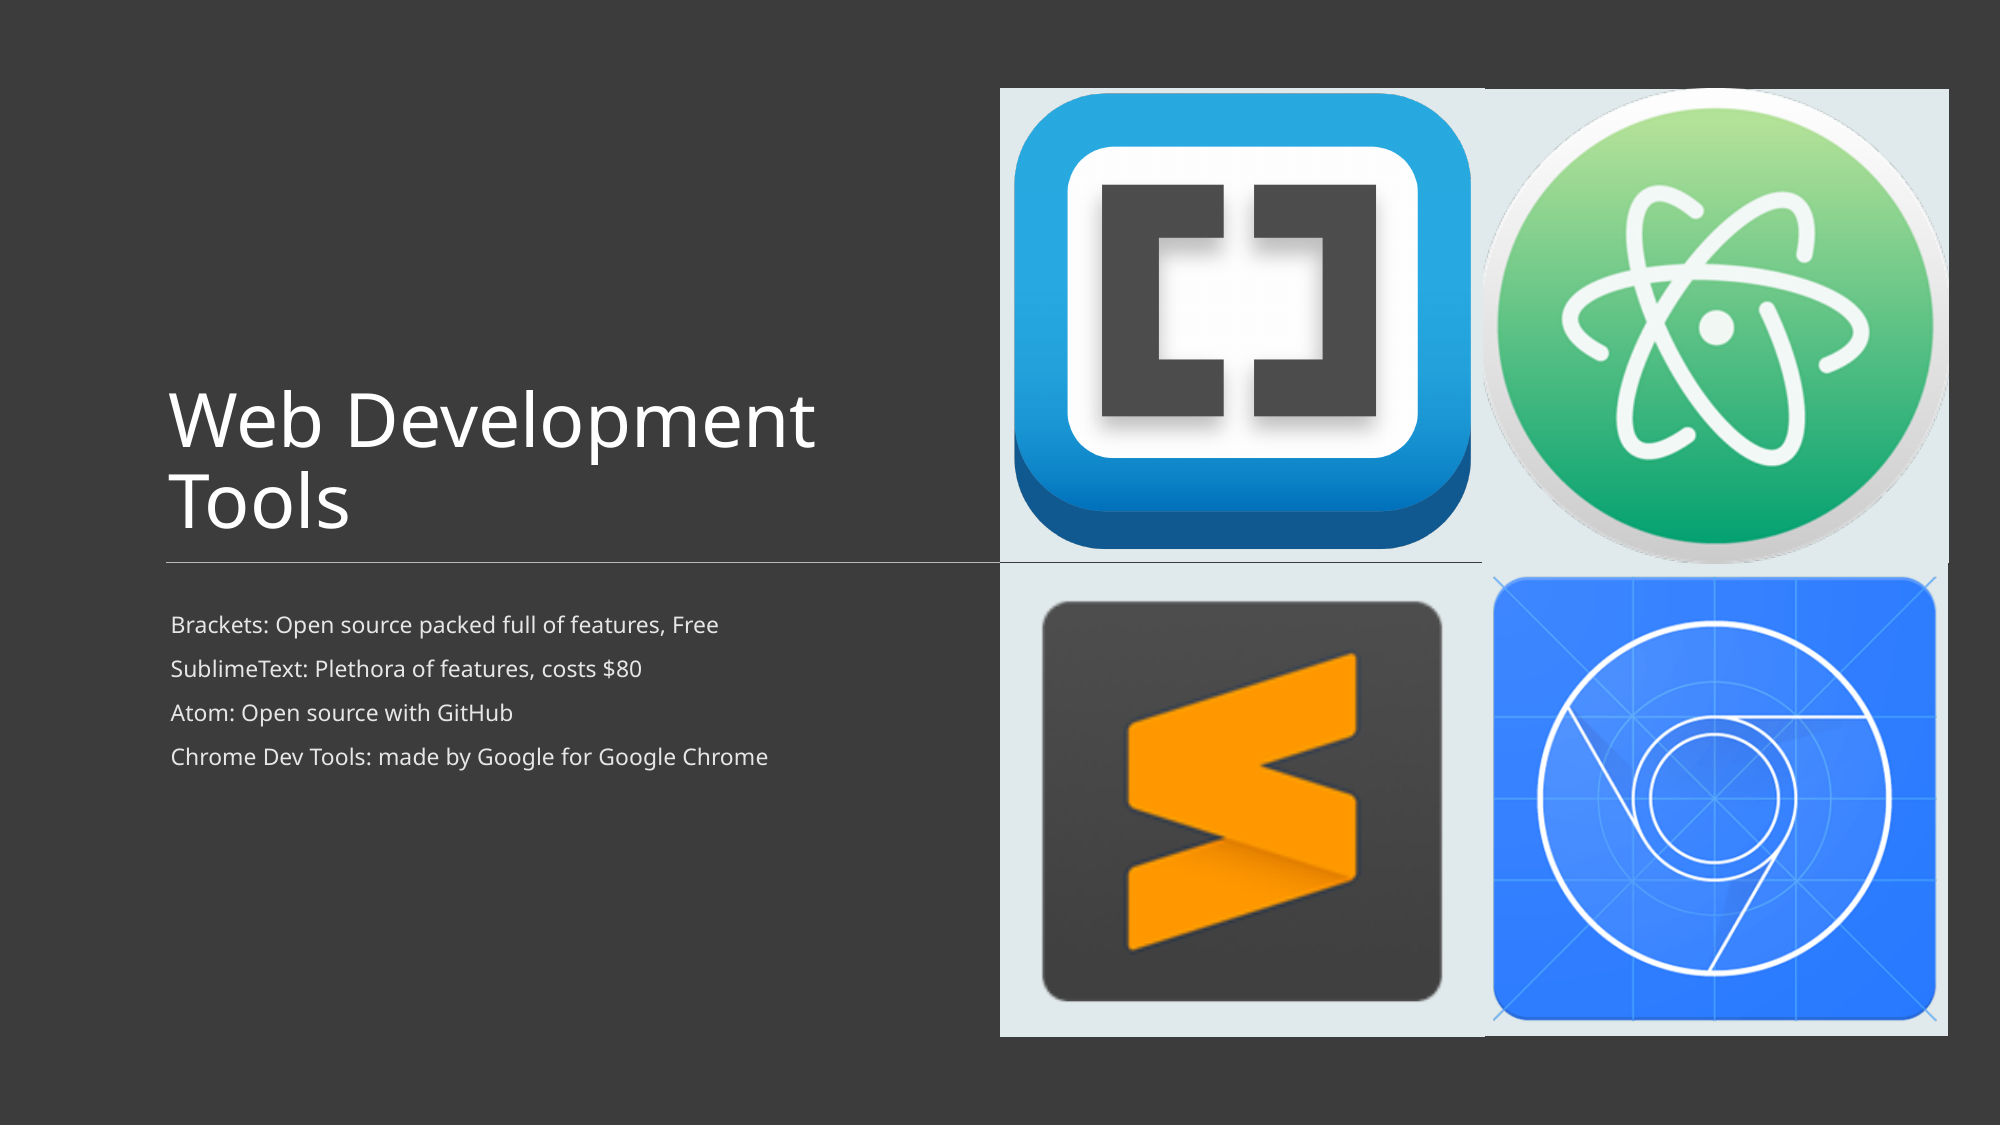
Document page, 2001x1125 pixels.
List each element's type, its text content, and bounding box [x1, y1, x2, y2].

title Web Development Tools [153, 152, 849, 552]
list Brackets: Open source packed full of features, Free SublimeText: Plethora of features, costs $80 Atom: Open source with GitHub Chrome Dev Tools: made by Google for Google Chrome [155, 586, 851, 917]
picture [999, 87, 1949, 1037]
